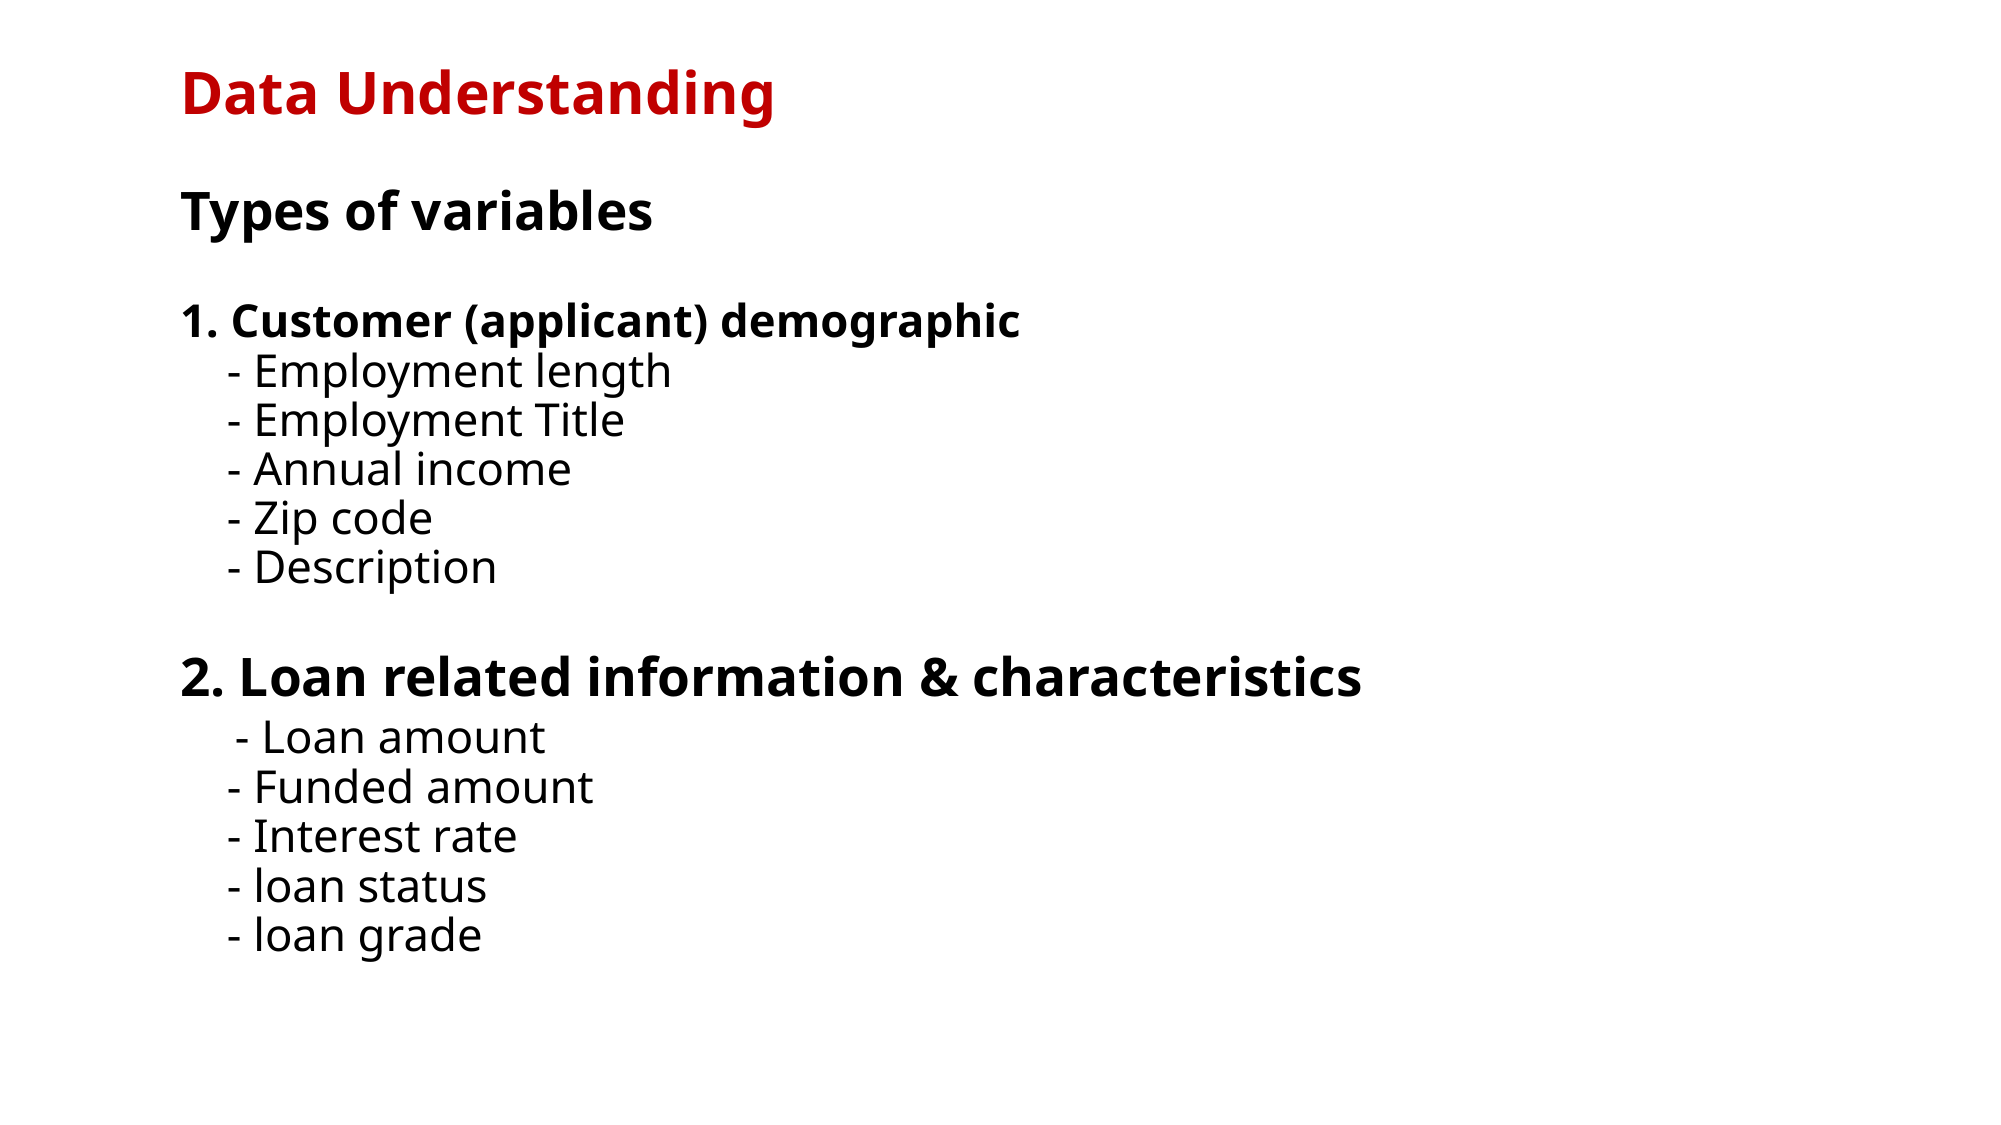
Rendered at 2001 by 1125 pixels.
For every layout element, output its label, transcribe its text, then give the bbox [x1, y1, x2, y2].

title Data Understanding Types of variables 1. Customer (applicant) demographic - Employment length - Employment Title - Annual income - Zip code - Description 2. Loan related information & characteristics - Loan amount - Funded amount - Interest rate - loan status - loan grade [164, 52, 1890, 1027]
